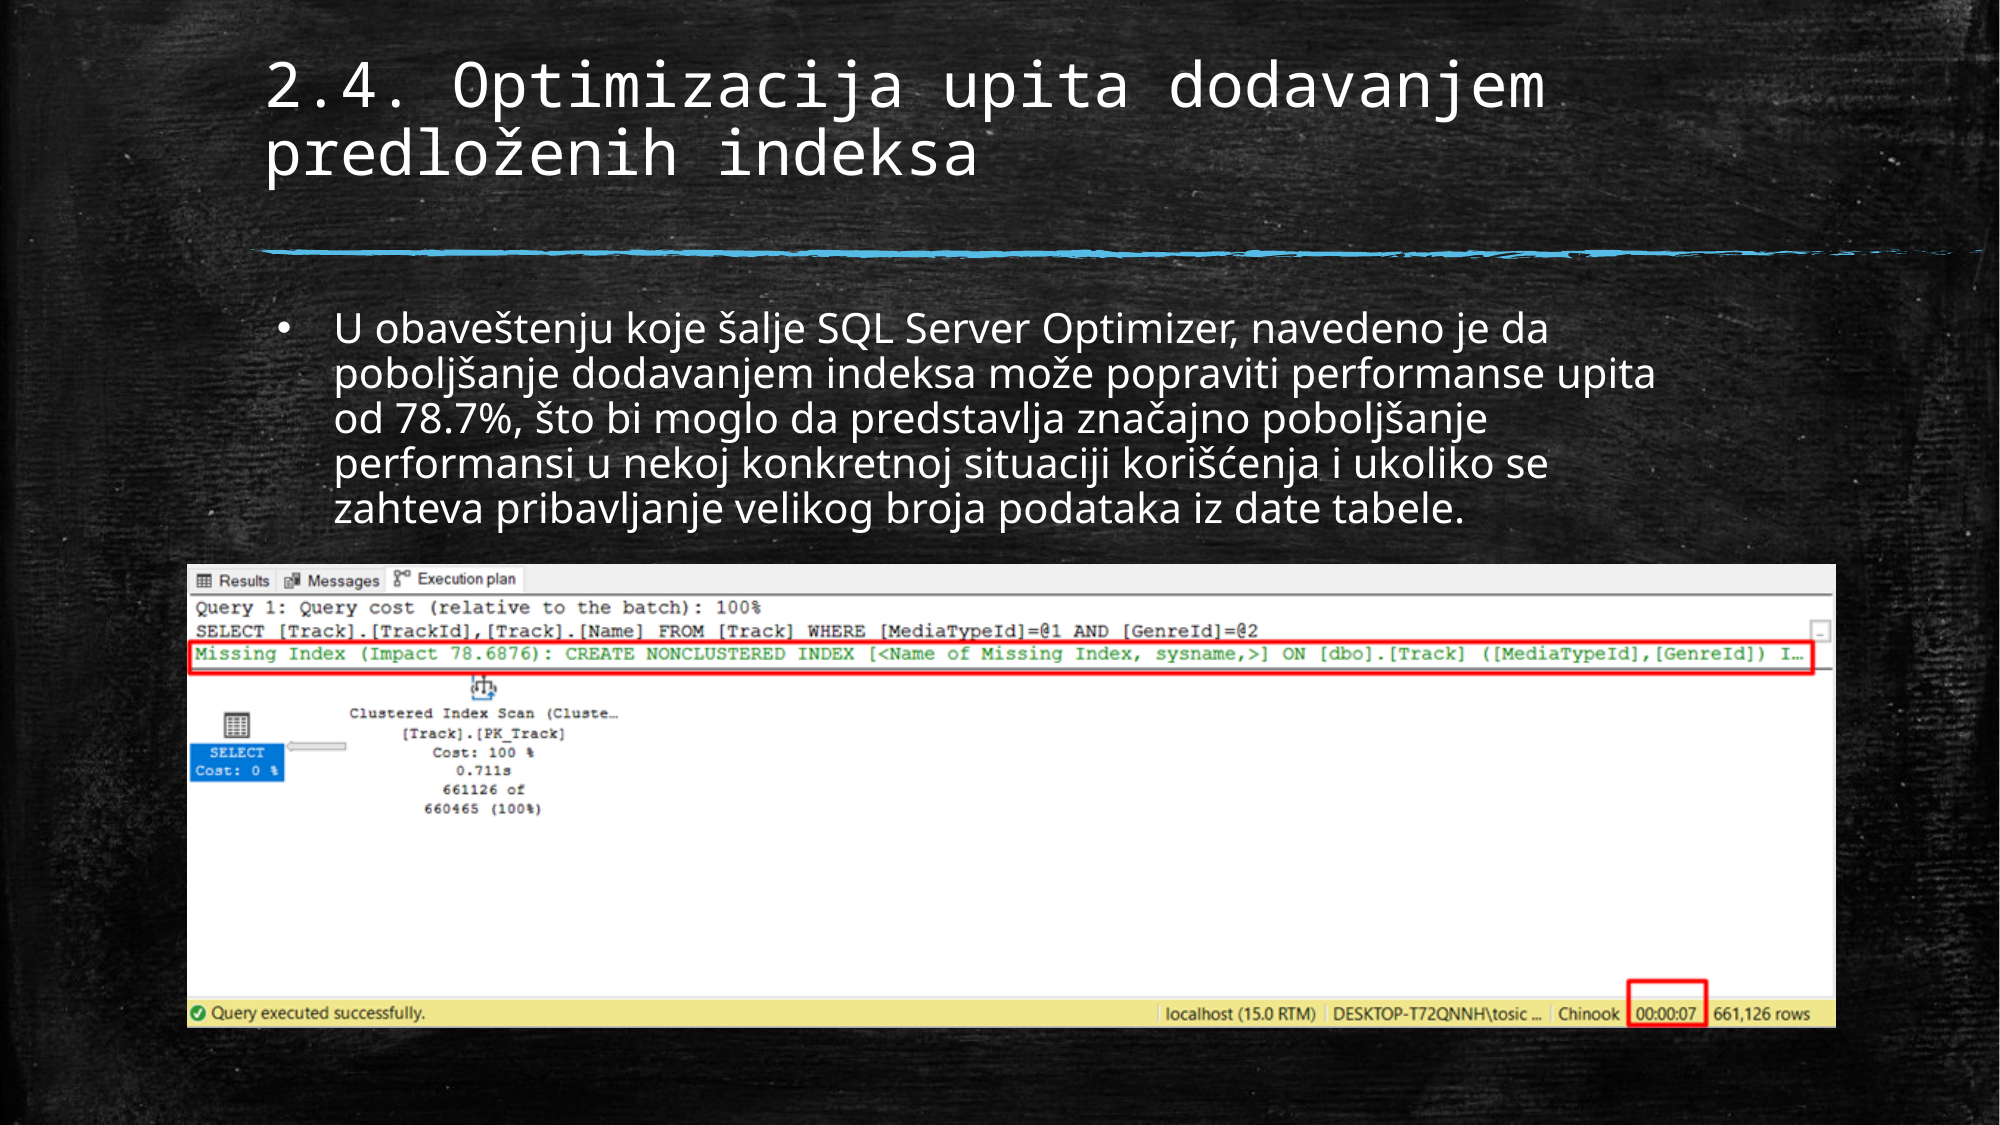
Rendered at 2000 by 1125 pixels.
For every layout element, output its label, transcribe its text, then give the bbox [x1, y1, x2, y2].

text_box U obaveštenju koje šalje SQL Server Optimizer, navedeno je da poboljšanje dodavanjem indeksa može popraviti performanse upita od 78.7%, što bi moglo da predstavlja značajno poboljšanje performansi u nekoj konkretnoj situaciji korišćenja i ukoliko se zahteva pribavljanje velikog broja podataka iz date tabele. [262, 299, 1688, 540]
title 2.4. Optimizacija upita dodavanjem predloženih indeksa [249, 45, 1888, 197]
picture [187, 564, 1836, 1028]
